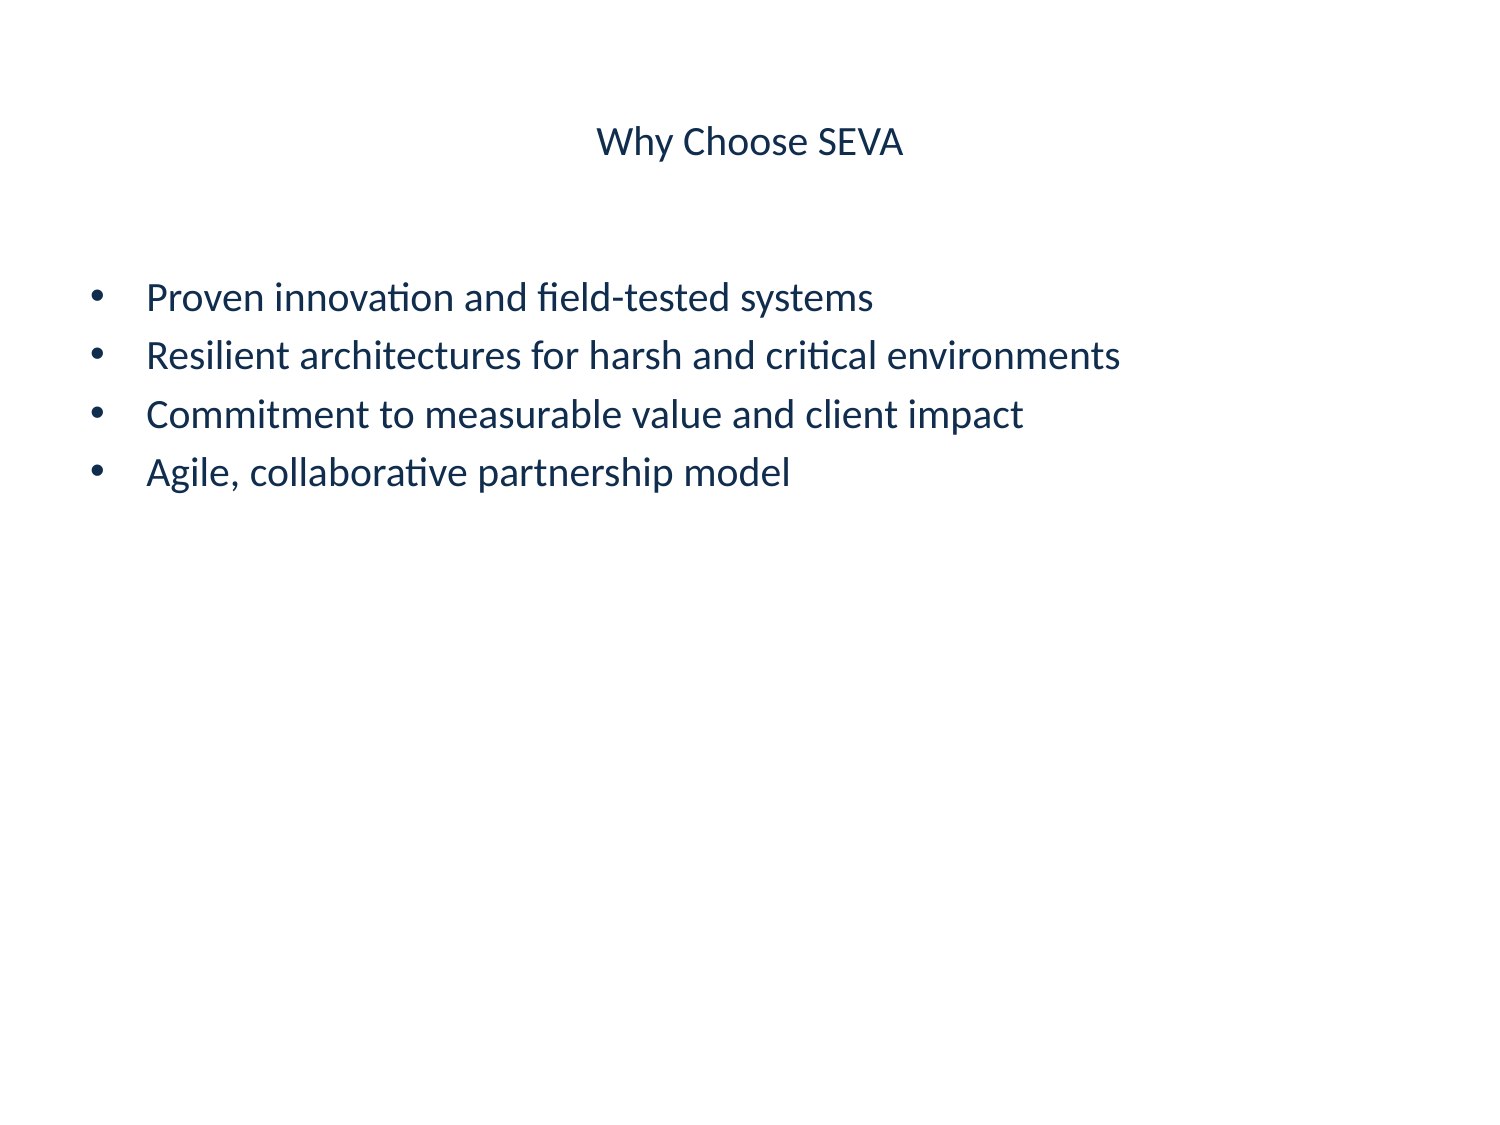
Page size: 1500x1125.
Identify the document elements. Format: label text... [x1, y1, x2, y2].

title Why Choose SEVA [75, 45, 1425, 233]
list Proven innovation and field-tested systems Resilient architectures for harsh and critical environments Commitment to measurable value and client impact Agile, collaborative partnership model [75, 262, 1425, 1005]
